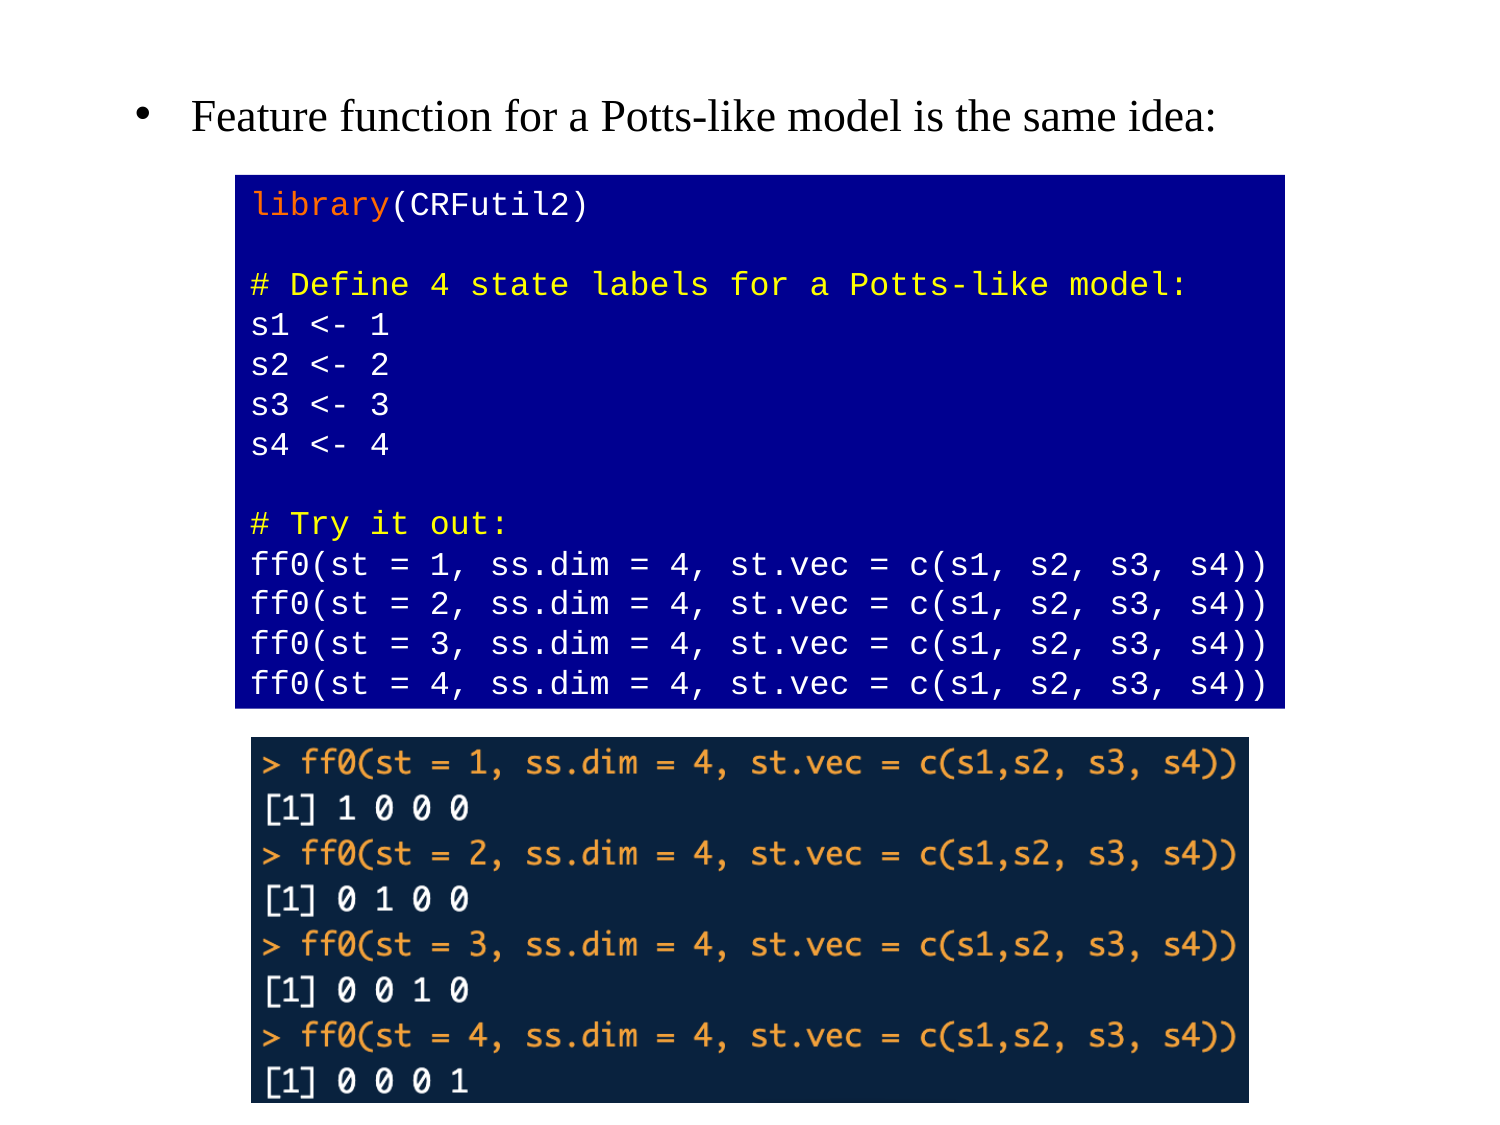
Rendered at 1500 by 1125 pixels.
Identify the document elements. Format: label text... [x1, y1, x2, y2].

text_box Feature function for a Potts-like model is the same idea: [119, 77, 1400, 211]
text_box library(CRFutil2) # Define 4 state labels for a Potts-like model: s1 <- 1 s2 <- 2 s3 <- 3 s4 <- 4 # Try it out: ff0(st = 1, ss.dim = 4, st.vec = c(s1, s2, s3, s4)) ff0(st = 2, ss.dim = 4, st.vec = c(s1, s2, s3, s4)) ff0(st = 3, ss.dim = 4, st.vec = c(s1, s2, s3, s4)) ff0(st = 4, ss.dim = 4, st.vec = c(s1, s2, s3, s4)) [235, 174, 1285, 709]
picture [250, 737, 1250, 1103]
